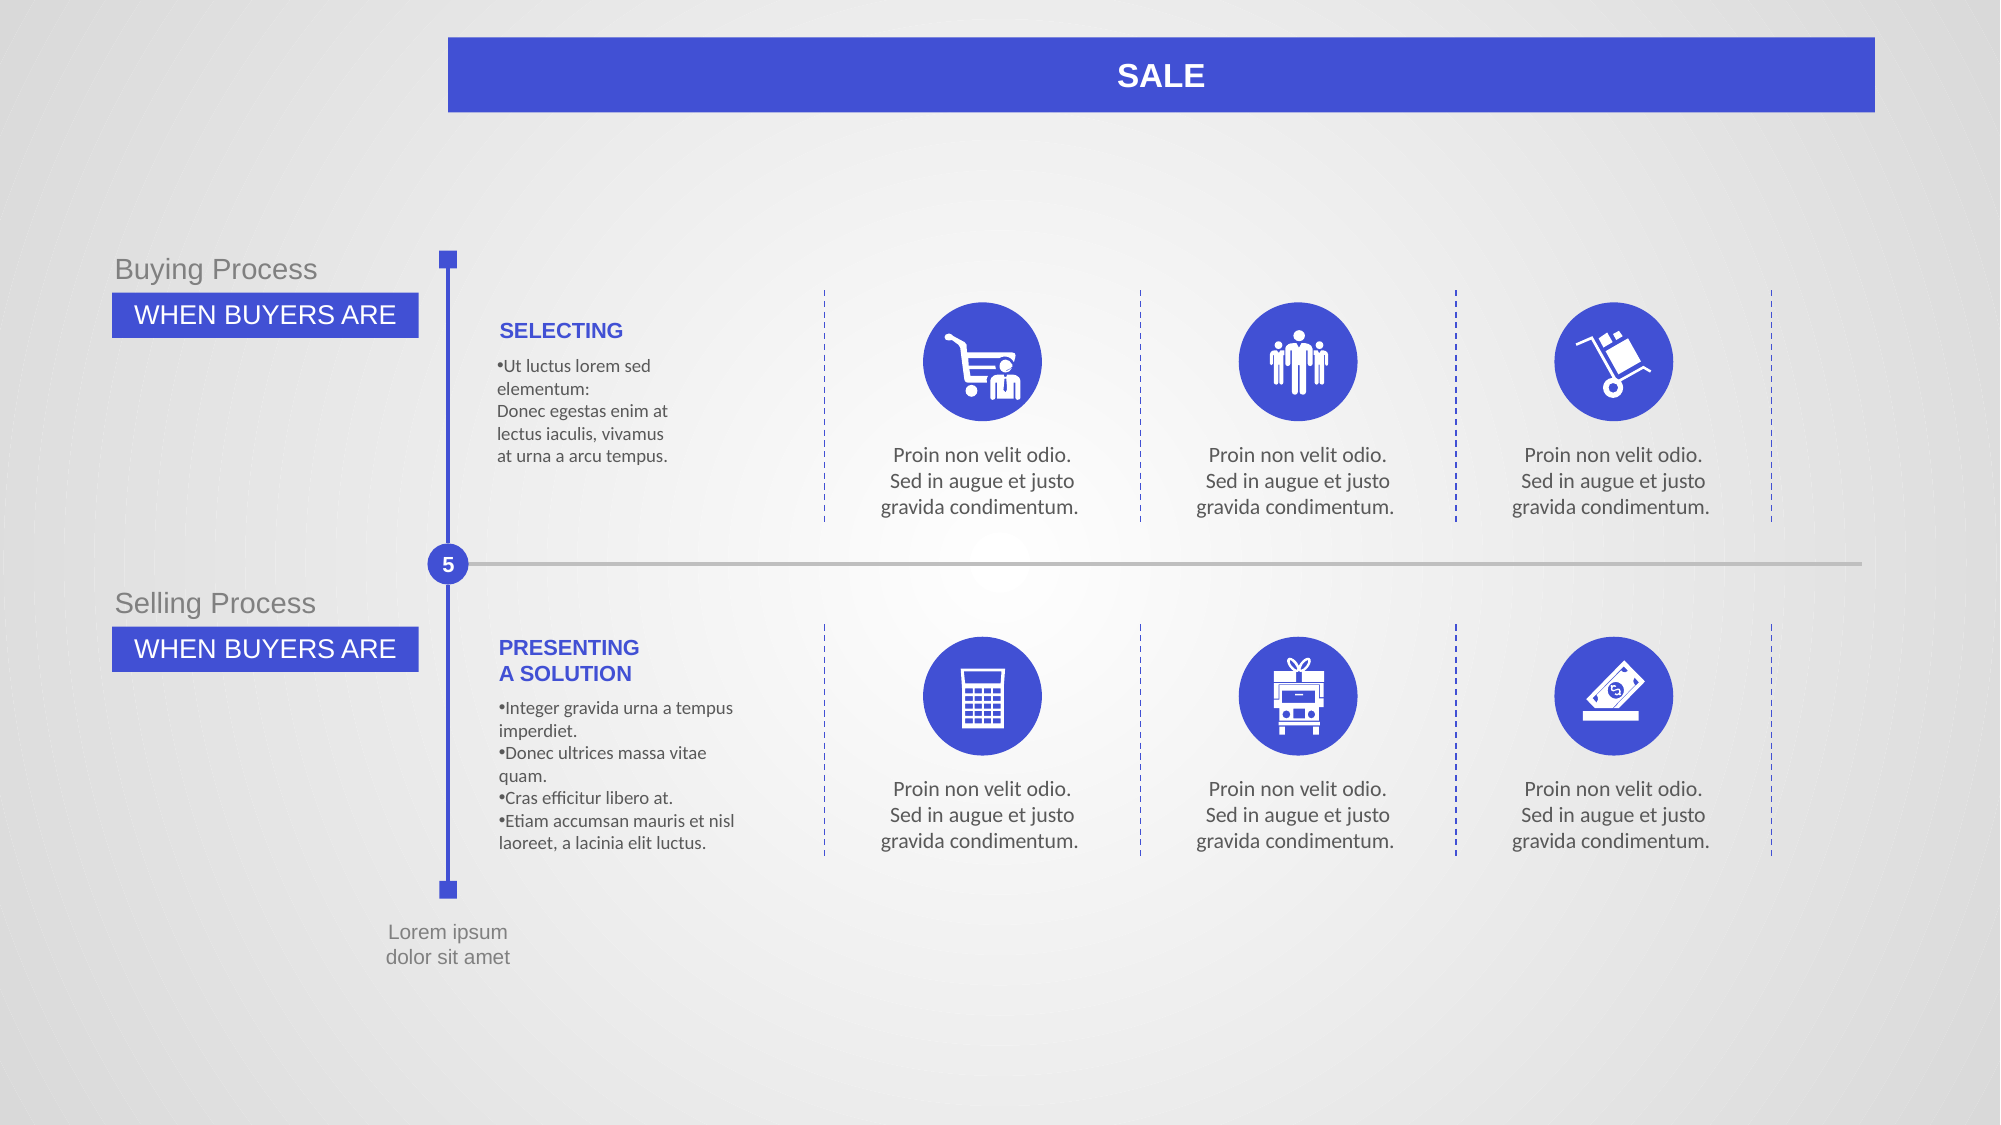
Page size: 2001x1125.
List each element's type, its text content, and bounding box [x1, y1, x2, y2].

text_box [111, 289, 419, 339]
text_box Lorem ipsum dolor sit amet [358, 910, 538, 976]
text_box [1236, 300, 1360, 424]
text_box PRESENTING A SOLUTION [484, 626, 716, 688]
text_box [1273, 657, 1325, 735]
text_box [960, 668, 1006, 729]
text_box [1582, 660, 1646, 721]
text_box Integer gravida urna a tempus imperdiet. Donec ultrices massa vitae quam. Cras efficitur libero at. Etiam accumsan mauris et nisl laoreet, a lacinia elit luctus. [484, 688, 773, 861]
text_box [944, 333, 1021, 401]
text_box Proin non velit odio. Sed in augue et justo gravida condimentum. [860, 432, 1105, 527]
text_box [1269, 329, 1329, 395]
text_box [920, 634, 1045, 758]
text_box [446, 35, 1877, 114]
text_box Proin non velit odio. Sed in augue et justo gravida condimentum. [1176, 432, 1421, 527]
text_box [1552, 634, 1676, 758]
text_box Proin non velit odio. Sed in augue et justo gravida condimentum. [860, 767, 1105, 861]
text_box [1575, 330, 1652, 399]
text_box Proin non velit odio. Sed in augue et justo gravida condimentum. [1491, 432, 1736, 527]
text_box Buying Process [99, 243, 359, 293]
text_box [1236, 634, 1360, 758]
text_box Proin non velit odio. Sed in augue et justo gravida condimentum. [1176, 767, 1421, 861]
text_box [920, 300, 1045, 424]
text_box Proin non velit odio. Sed in augue et justo gravida condimentum. [1491, 767, 1736, 861]
text_box [1552, 300, 1676, 424]
text_box Ut luctus lorem sed elementum: Donec egestas enim at lectus iaculis, vivamus at urna a arcu tempus. [482, 346, 685, 474]
text_box SELECTING [484, 308, 705, 350]
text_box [427, 250, 469, 899]
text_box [111, 623, 419, 673]
text_box SALE [448, 47, 1875, 102]
text_box Selling Process [99, 577, 359, 627]
